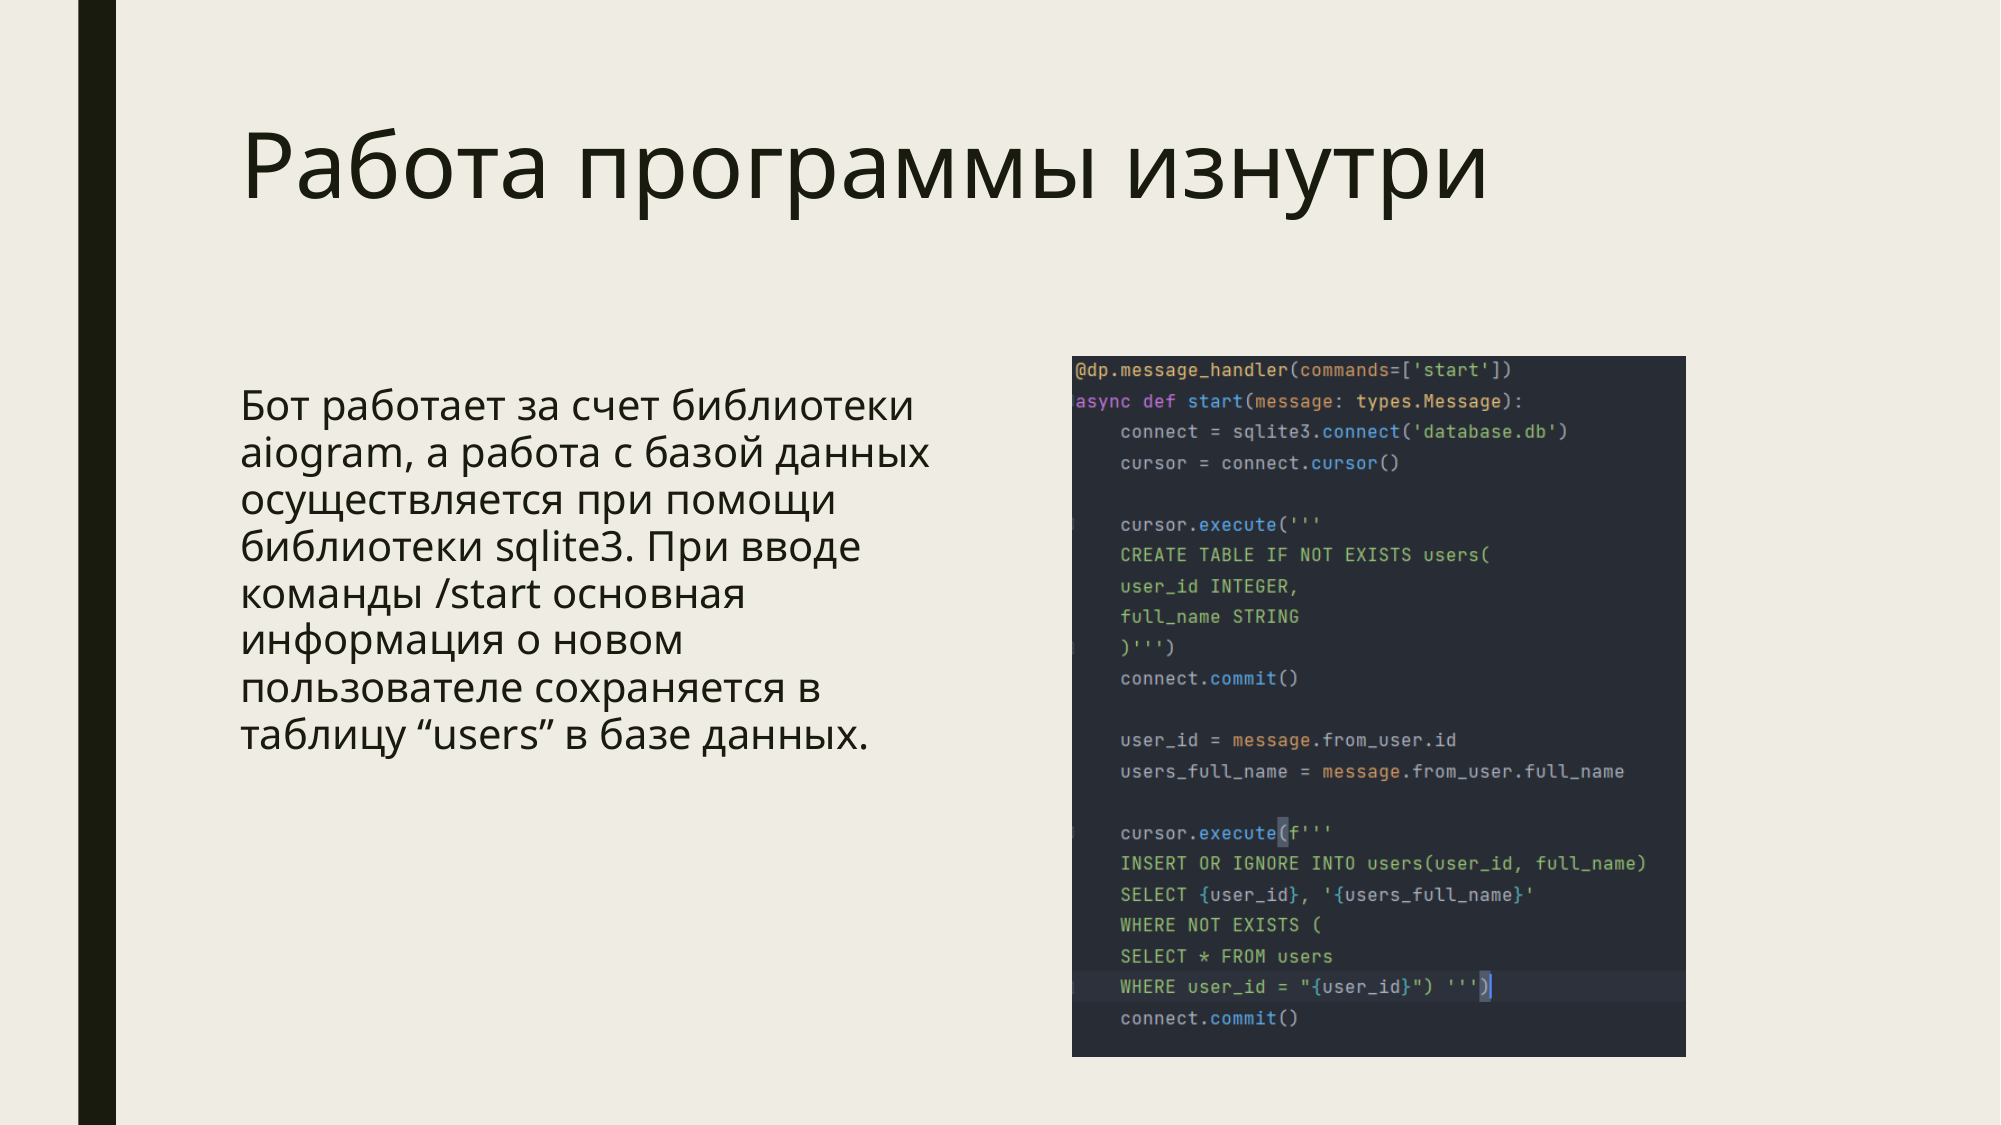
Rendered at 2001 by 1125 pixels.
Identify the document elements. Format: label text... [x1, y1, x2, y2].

list Бот работает за счет библиотеки aiogram, а работа с базой данных осуществляется при помощи библиотеки sqlite3. При вводе команды /start основная информация о новом пользователе сохраняется в таблицу “users” в базе данных. [225, 375, 982, 963]
title Работа программы изнутри [225, 112, 1800, 357]
picture [1072, 356, 1686, 1057]
